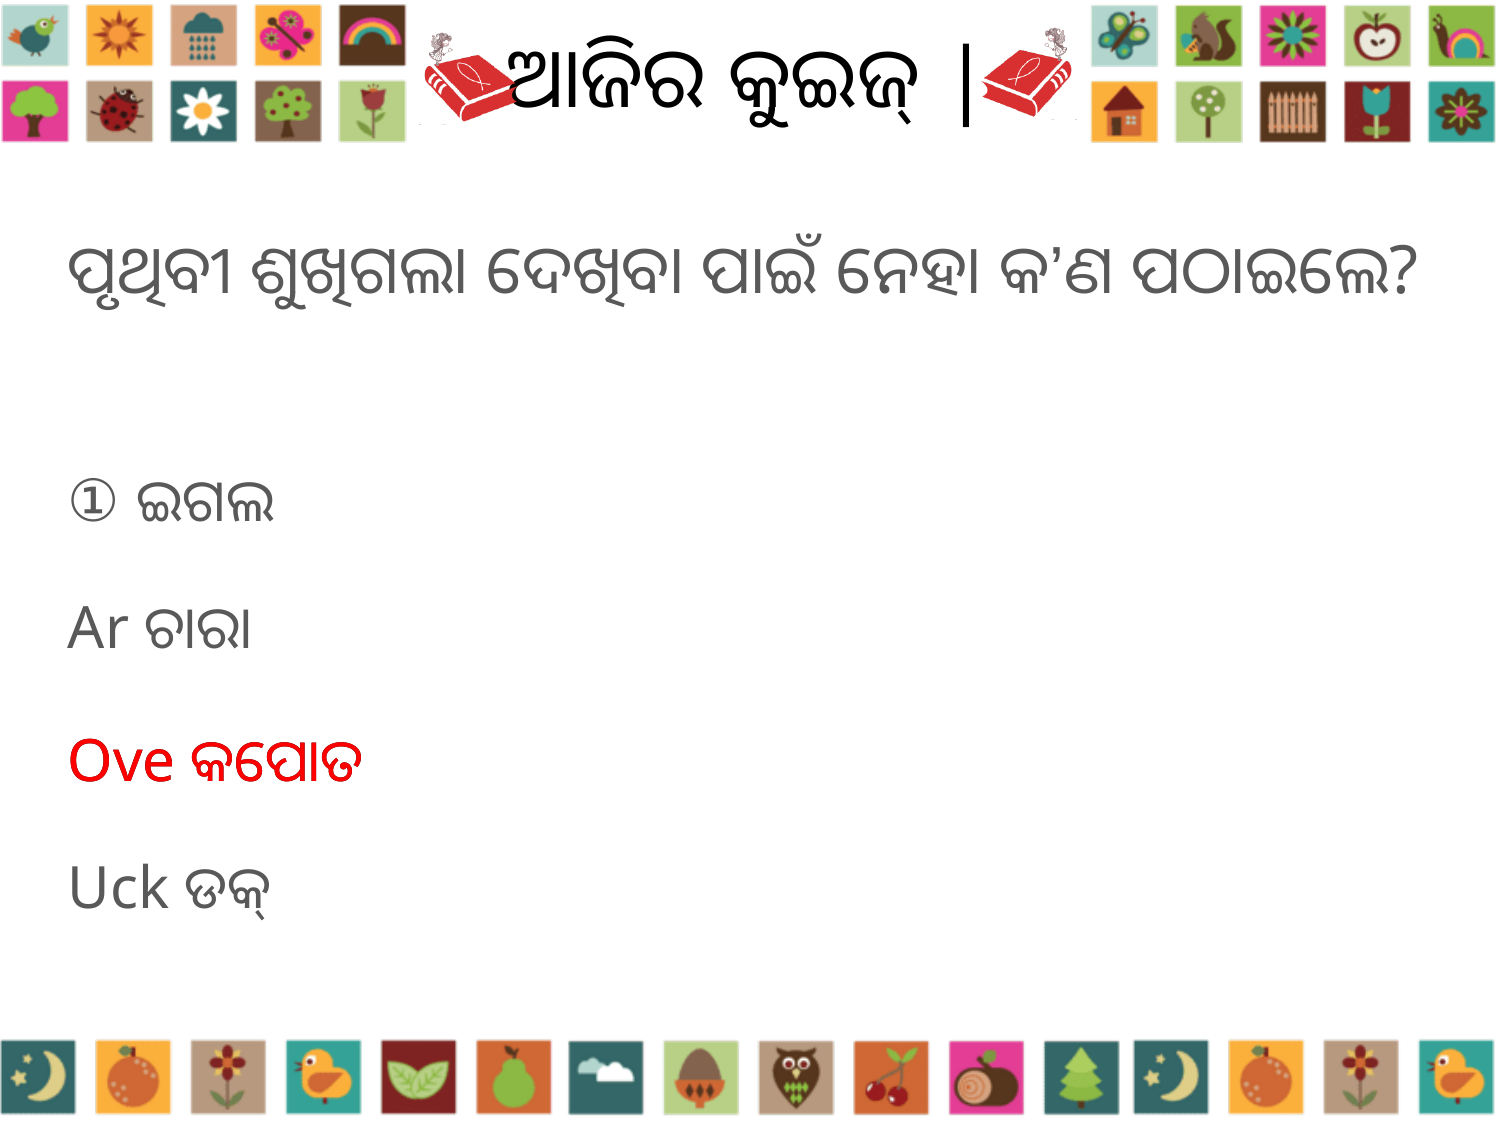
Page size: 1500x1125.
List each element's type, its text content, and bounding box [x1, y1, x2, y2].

text_box ପୃଥିବୀ ଶୁଖିଗଲା ଦେଖିବା ପାଇଁ ନେହା କ’ଣ ପଠାଇଲେ? [53, 219, 1436, 315]
text_box Uck ଡକ୍ [53, 842, 1483, 928]
text_box ① ଇଗଲ [53, 456, 1436, 541]
text_box Ove କପୋତ [53, 716, 1483, 801]
text_box Ar ଚାରା [53, 582, 1436, 668]
text_box ଆଜିର କୁଇଜ୍ | [547, 16, 1078, 131]
picture [0, 3, 550, 150]
picture [950, 3, 1500, 150]
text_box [0, 1028, 1500, 1118]
